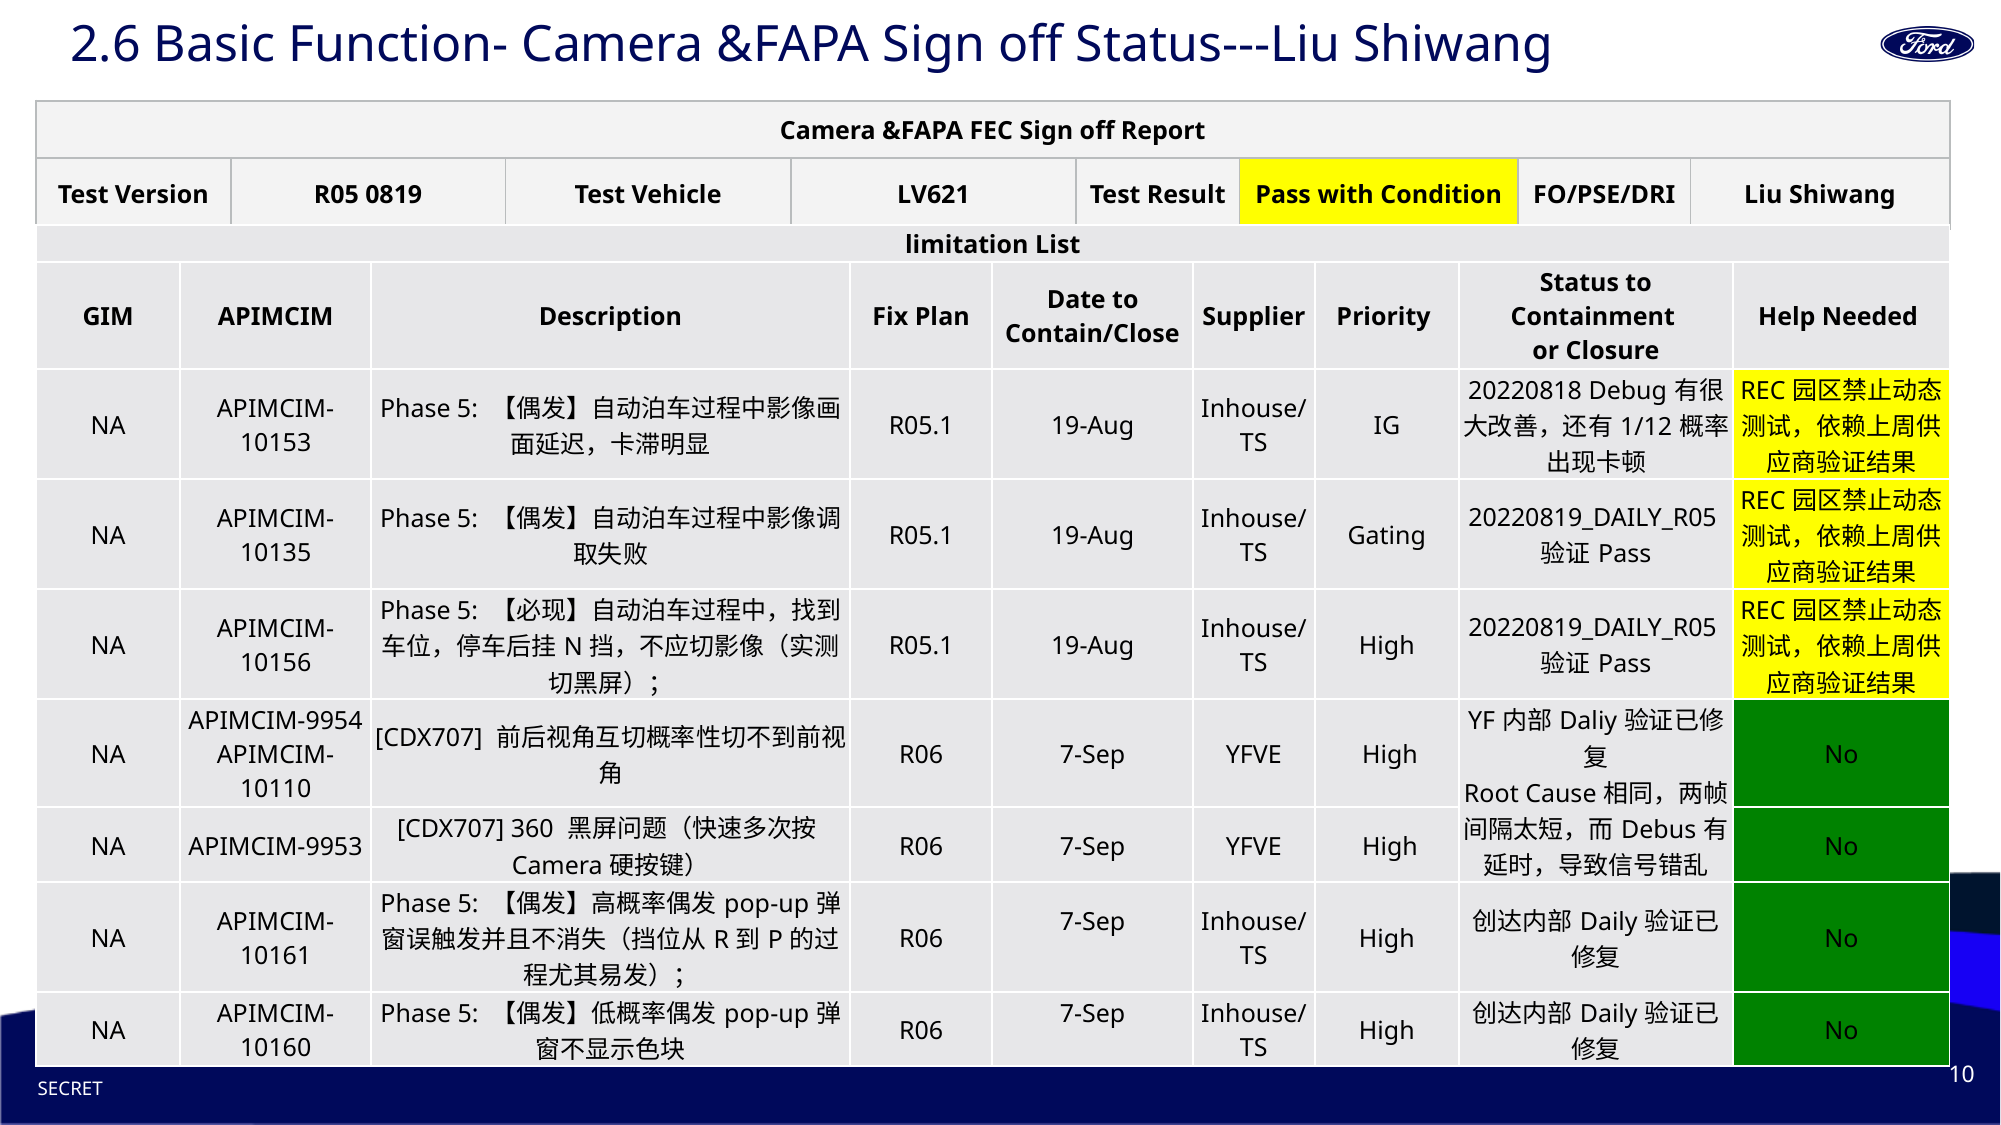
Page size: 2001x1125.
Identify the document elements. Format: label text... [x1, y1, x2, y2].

table_cell NA [37, 808, 179, 881]
table_cell NA [37, 370, 179, 478]
table_cell NA [37, 993, 179, 1065]
table_cell FO/PSE/DRI [1519, 159, 1690, 224]
table_cell No [1734, 883, 1949, 991]
table_cell Fix Plan [851, 263, 991, 368]
table_cell High [1316, 993, 1458, 1065]
table_cell [CDX707] 360 黑屏问题（快速多次按Camera硬按键） [372, 808, 849, 881]
table_cell High [1316, 883, 1458, 991]
table_cell Liu Shiwang [1691, 159, 1949, 224]
table_cell NA [37, 480, 179, 588]
table_cell 7-Sep [993, 808, 1192, 881]
table_cell 20220818 Debug有很大改善，还有1/12概率出现卡顿 [1460, 370, 1732, 478]
table_cell No [1734, 808, 1949, 881]
table_cell R05.1 [851, 370, 991, 478]
table_cell APIMCIM-9954 APIMCIM-10110 [181, 700, 370, 806]
table_cell 7-Sep [993, 883, 1192, 991]
table_cell YFVE [1194, 808, 1314, 881]
table_cell APIMCIM-9953 [181, 808, 370, 881]
table_cell REC园区禁止动态测试，依赖上周供应商验证结果 [1734, 480, 1949, 588]
table_cell Help Needed [1734, 263, 1949, 368]
table_cell Supplier [1194, 263, 1314, 368]
table_cell APIMCIM-10153 [181, 370, 370, 478]
table_cell Test Version [37, 159, 230, 224]
table_cell Test Result [1077, 159, 1239, 224]
table_cell Inhouse/TS [1194, 590, 1314, 698]
table_cell 19-Aug [993, 590, 1192, 698]
table_cell 创达内部Daily验证已修复 [1460, 993, 1732, 1065]
table_cell NA [37, 700, 179, 806]
table_cell Inhouse/TS [1194, 370, 1314, 478]
table_cell R06 [851, 883, 991, 991]
table_cell No [1734, 993, 1949, 1065]
table_cell 7-Sep [993, 700, 1192, 806]
table_cell R05.1 [851, 480, 991, 588]
table_cell R05.1 [851, 590, 991, 698]
table_cell 20220819_DAILY_R05验证Pass [1460, 480, 1732, 588]
table_cell 20220819_DAILY_R05验证Pass [1460, 590, 1732, 698]
table_cell Status to Containment or Closure [1460, 263, 1732, 368]
table_cell R06 [851, 993, 991, 1065]
table_cell Phase 5: 【偶发】低概率偶发pop-up弹窗不显示色块 [372, 993, 849, 1065]
picture [0, 0, 2001, 1125]
table_cell GIM [37, 263, 179, 368]
table_cell REC园区禁止动态测试，依赖上周供应商验证结果 [1734, 590, 1949, 698]
table_cell Phase 5: 【偶发】自动泊车过程中影像调取失败 [372, 480, 849, 588]
table_cell LV621 [792, 159, 1075, 224]
table_cell Phase 5: 【偶发】自动泊车过程中影像画面延迟，卡滞明显 [372, 370, 849, 478]
table_cell APIMCIM-10160 [181, 993, 370, 1065]
table_cell Pass with Condition [1240, 159, 1517, 224]
table_header Camera &FAPA FEC Sign off Report [37, 102, 1949, 157]
table_cell YF内部Daliy验证已修复 Root Cause相同，两帧间隔太短，而Debus有延时，导致信号错乱 [1460, 700, 1732, 881]
title 2.6 Basic Function- Camera &FAPA Sign off Status---Liu Shiwang [55, 10, 2000, 94]
table_cell Date to Contain/Close [993, 263, 1192, 368]
table_cell Description [372, 263, 849, 368]
table_cell APIMCIM-10161 [181, 883, 370, 991]
table_cell High [1316, 808, 1458, 881]
table_header limitation List [37, 226, 1949, 261]
table_cell Priority [1316, 263, 1458, 368]
table_cell No [1734, 700, 1949, 806]
table_cell APIMCIM [181, 263, 370, 368]
table_cell High [1316, 590, 1458, 698]
table_cell 7-Sep [993, 993, 1192, 1065]
table_cell APIMCIM-10135 [181, 480, 370, 588]
table_cell R05 0819 [232, 159, 505, 224]
table_cell REC园区禁止动态测试，依赖上周供应商验证结果 [1734, 370, 1949, 478]
table_cell Inhouse/TS [1194, 883, 1314, 991]
table_cell IG [1316, 370, 1458, 478]
table_cell 创达内部Daily验证已修复 [1460, 883, 1732, 991]
table_cell NA [37, 590, 179, 698]
table_cell Phase 5: 【偶发】高概率偶发pop-up弹窗误触发并且不消失（挡位从R到P的过程尤其易发）； [372, 883, 849, 991]
table_cell Phase 5: 【必现】自动泊车过程中，找到车位，停车后挂N挡，不应切影像（实测切黑屏）； [372, 590, 849, 698]
table_cell YFVE [1194, 700, 1314, 806]
table_cell Inhouse/TS [1194, 480, 1314, 588]
table_cell R06 [851, 700, 991, 806]
table_cell Gating [1316, 480, 1458, 588]
table_cell NA [37, 883, 179, 991]
table_cell Inhouse/TS [1194, 993, 1314, 1065]
table_cell High [1316, 700, 1458, 806]
table_cell Test Vehicle [506, 159, 790, 224]
table_cell 19-Aug [993, 370, 1192, 478]
table_cell APIMCIM-10156 [181, 590, 370, 698]
table_cell R06 [851, 808, 991, 881]
table_cell 19-Aug [993, 480, 1192, 588]
table_cell [CDX707] 前后视角互切概率性切不到前视角 [372, 700, 849, 806]
